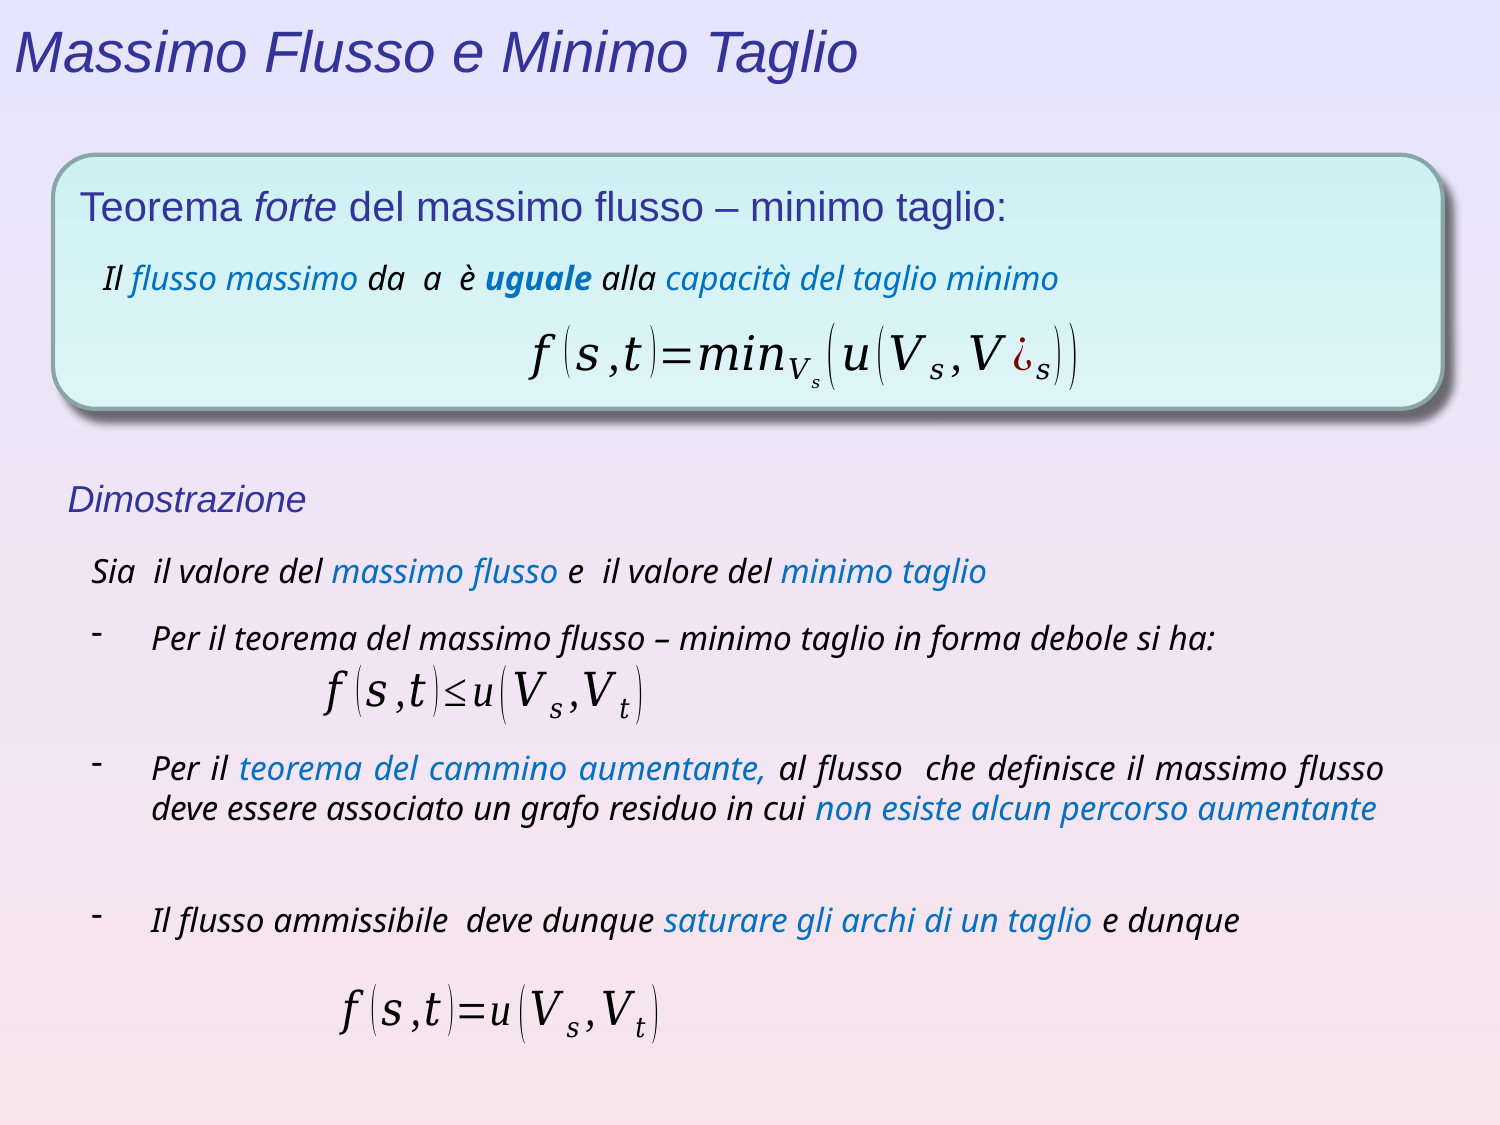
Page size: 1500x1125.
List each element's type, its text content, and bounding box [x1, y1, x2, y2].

text_box Per il teorema del massimo flusso – minimo taglio in forma debole si ha: [76, 609, 1412, 665]
text_box Teorema forte del massimo flusso – minimo taglio: [64, 172, 1436, 244]
text_box [50, 152, 1445, 411]
text_box Massimo Flusso e Minimo Taglio [0, 0, 1495, 102]
picture [0, 0, 1500, 1125]
text_box Dimostrazione [53, 468, 1425, 539]
